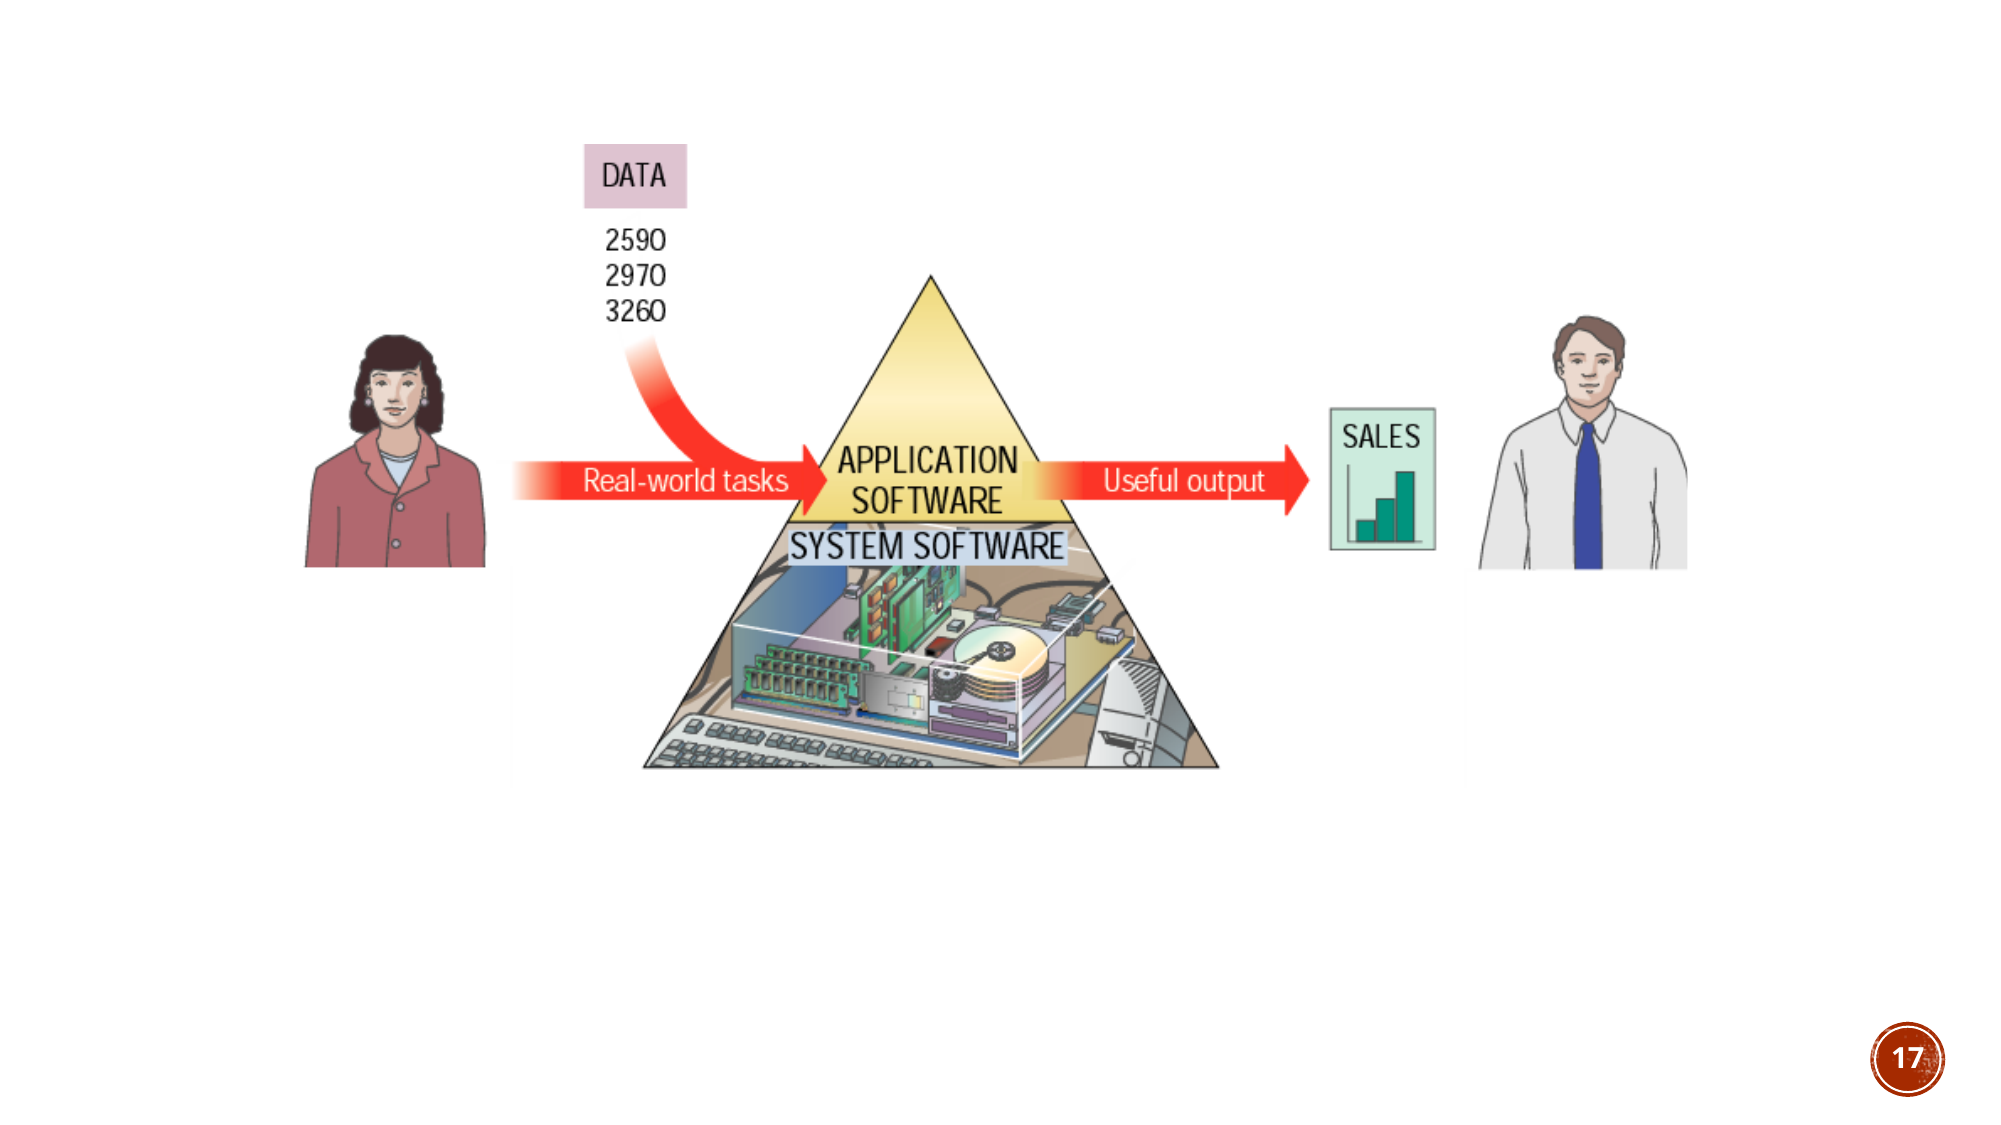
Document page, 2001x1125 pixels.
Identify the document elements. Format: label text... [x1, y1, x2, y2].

picture [300, 144, 1687, 787]
slide_number 17 [1855, 1028, 1961, 1089]
